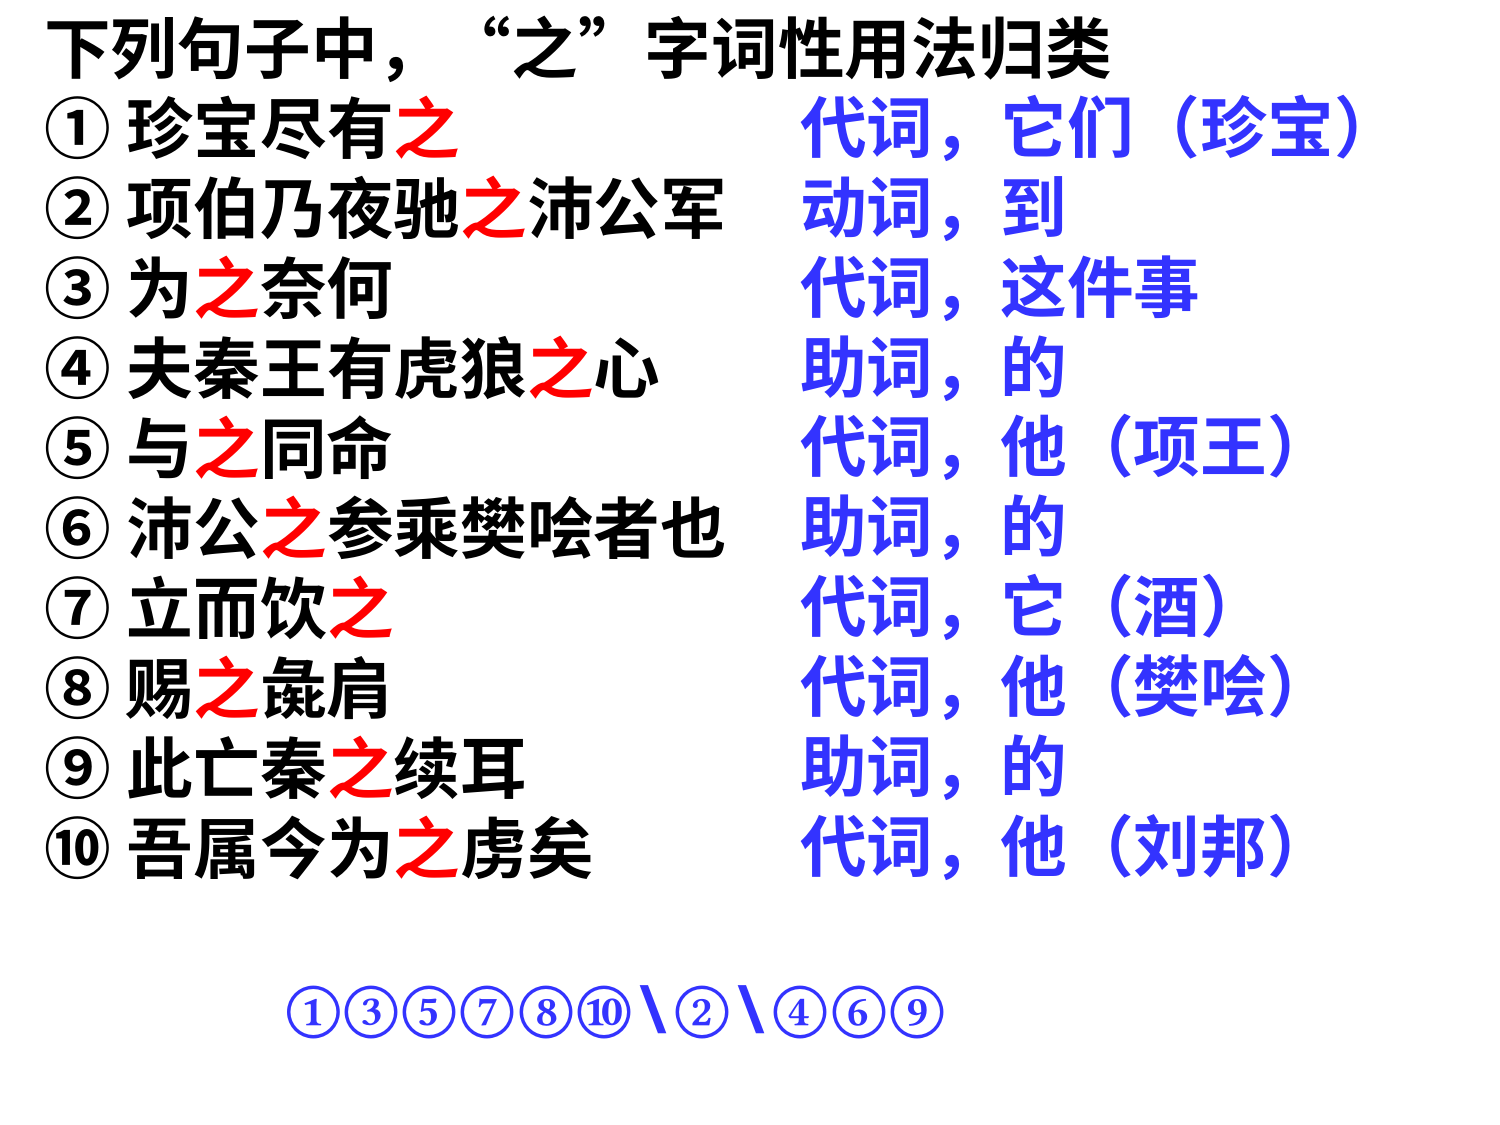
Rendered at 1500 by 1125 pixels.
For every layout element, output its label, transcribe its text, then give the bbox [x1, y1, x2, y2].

text_box 下列句子中，“之”字词性用法归类 ①珍宝尽有之 ②项伯乃夜驰之沛公军 ③为之奈何 ④夫秦王有虎狼之心 ⑤与之同命 ⑥沛公之参乘樊哙者也 ⑦立而饮之 ⑧赐之彘肩 ⑨此亡秦之续耳 ⑩吾属今为之虏矣 ①③⑤⑦⑧⑩\②\④⑥⑨ [29, 0, 1436, 1055]
text_box [805, 79, 1436, 140]
text_box 代词，它们（珍宝） 动词，到 代词，这件事 助词，的 代词，他（项王） 助词，的 代词，它（酒） 代词，他（樊哙） 助词，的 代词，他（刘邦） [785, 78, 1447, 893]
